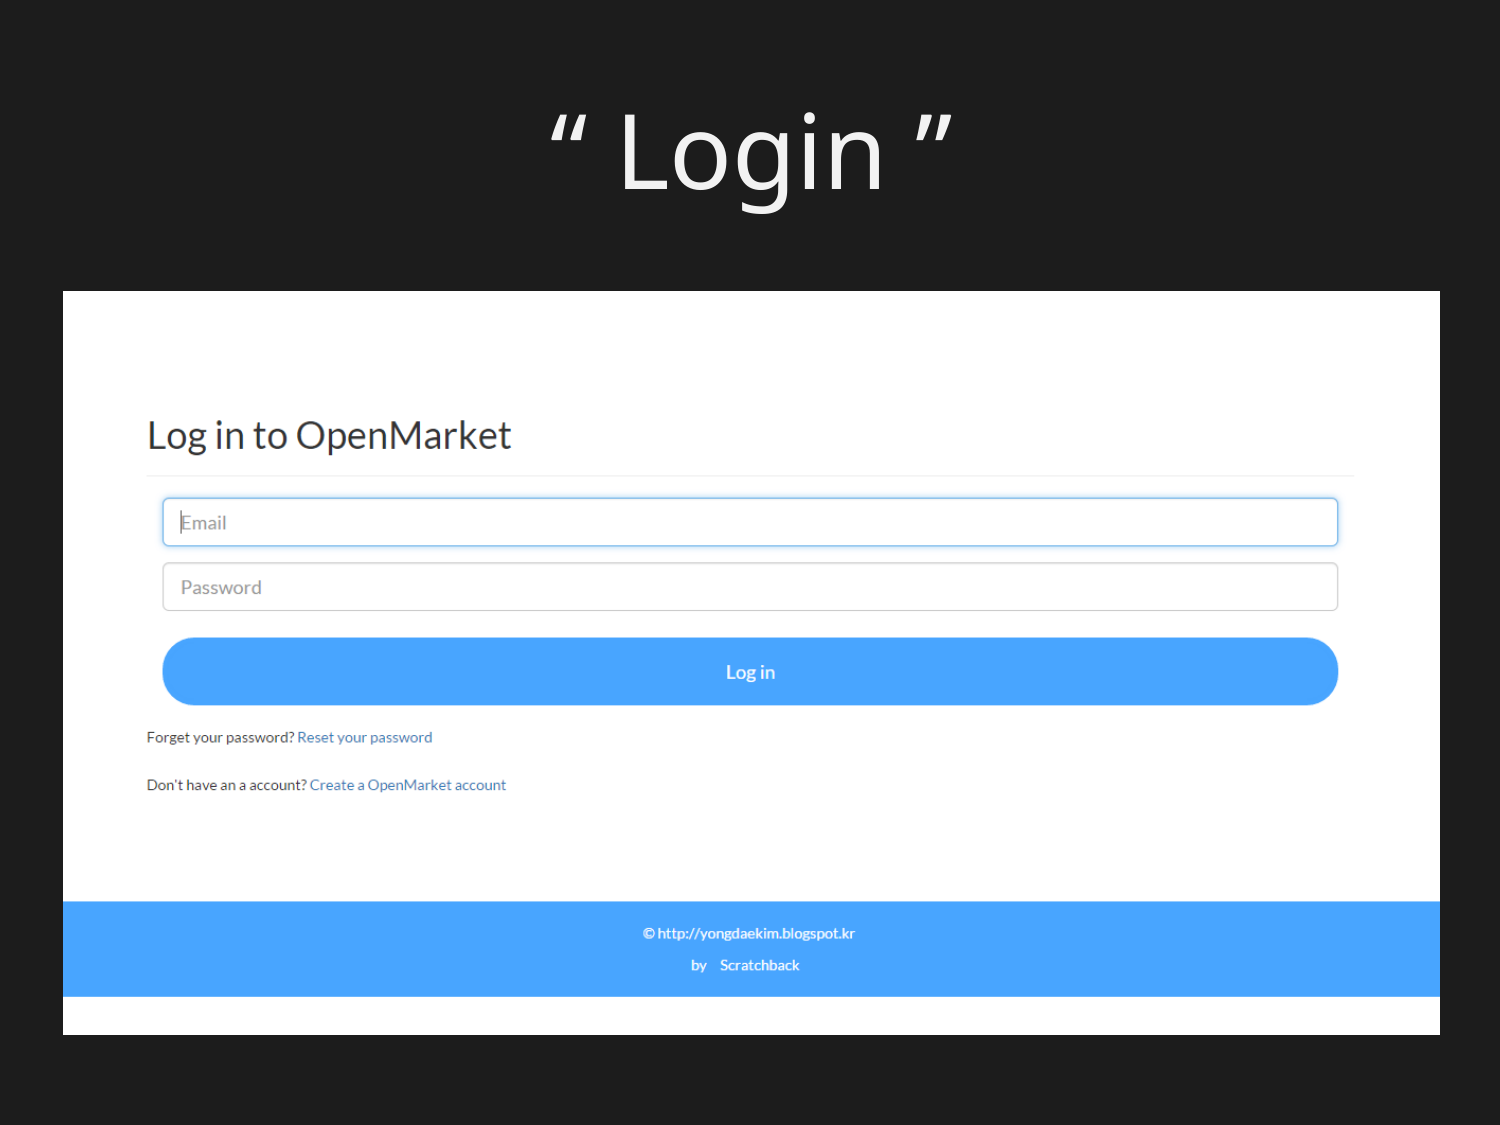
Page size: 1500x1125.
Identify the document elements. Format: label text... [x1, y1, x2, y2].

text_box “ Login ” [0, 78, 1500, 219]
picture [63, 291, 1440, 1036]
